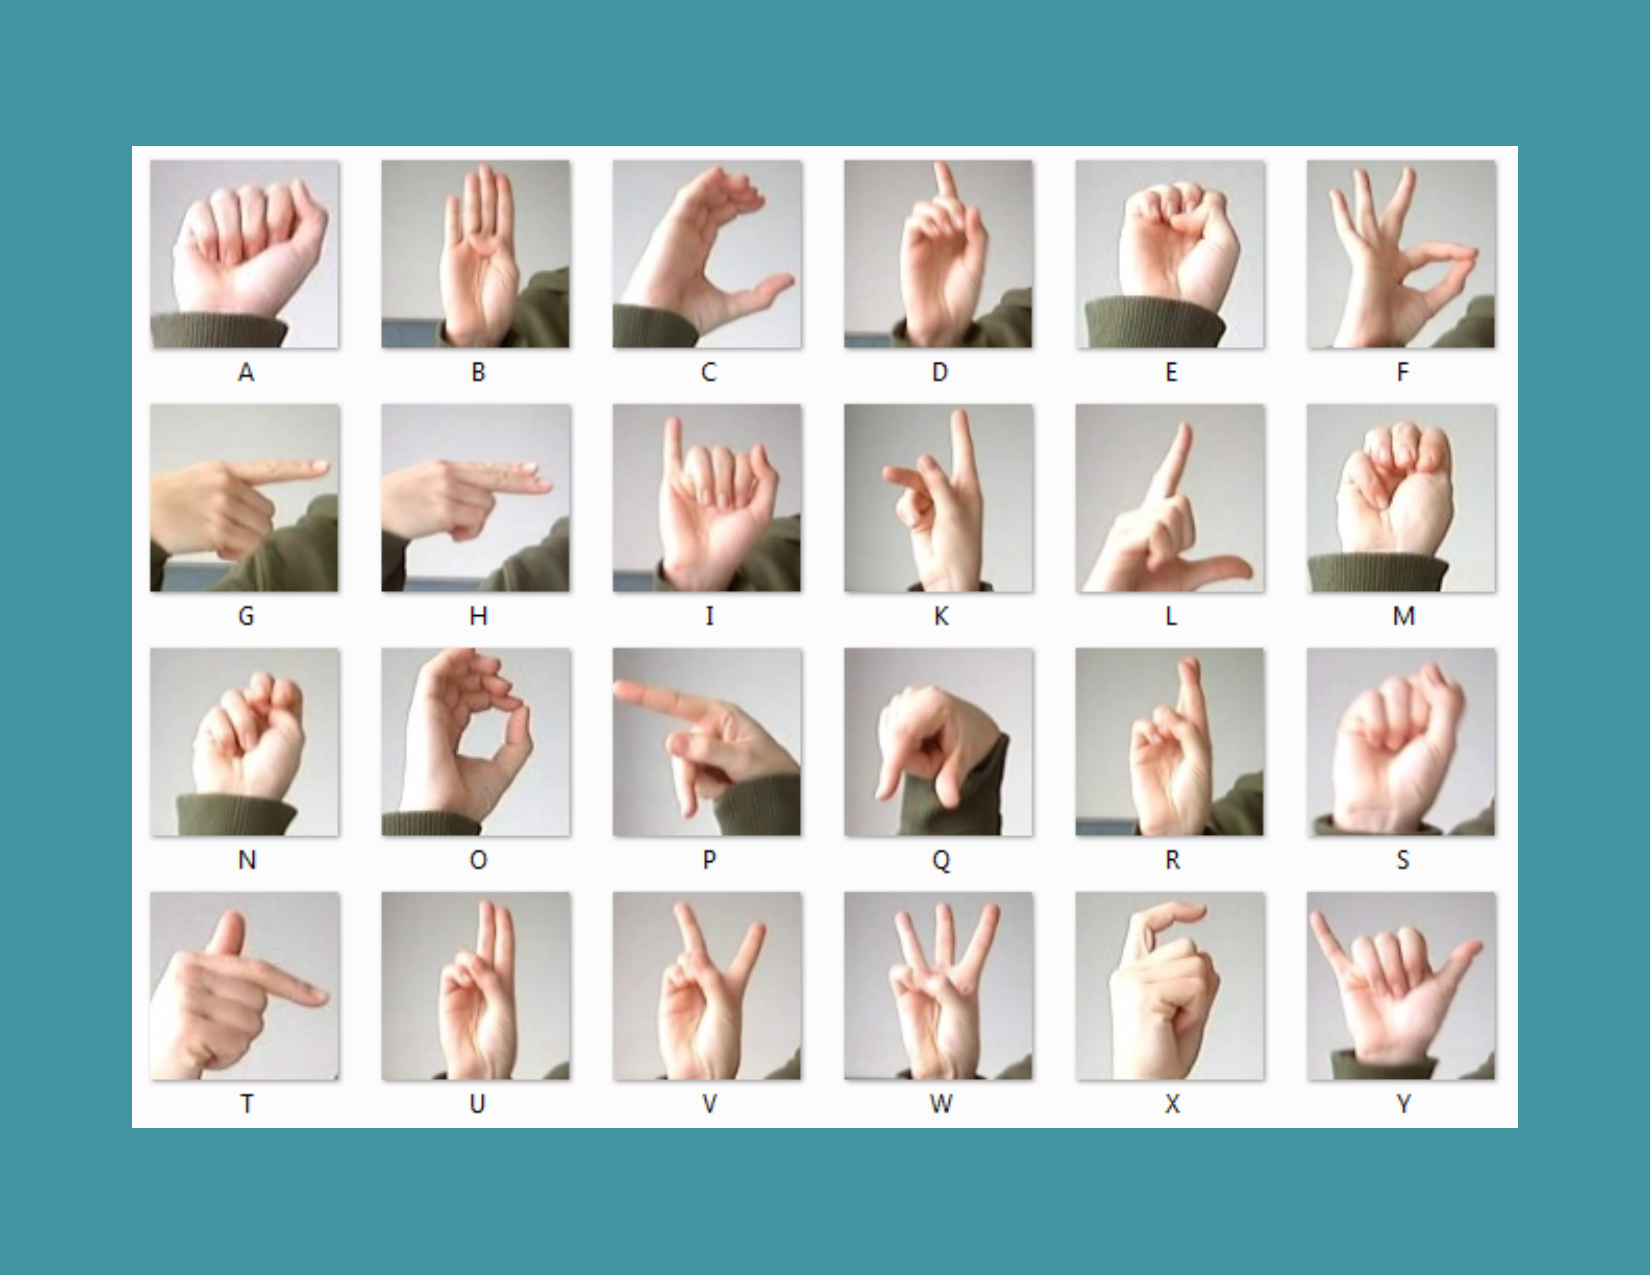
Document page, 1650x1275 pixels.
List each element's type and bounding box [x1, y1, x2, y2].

picture [132, 146, 1518, 1129]
